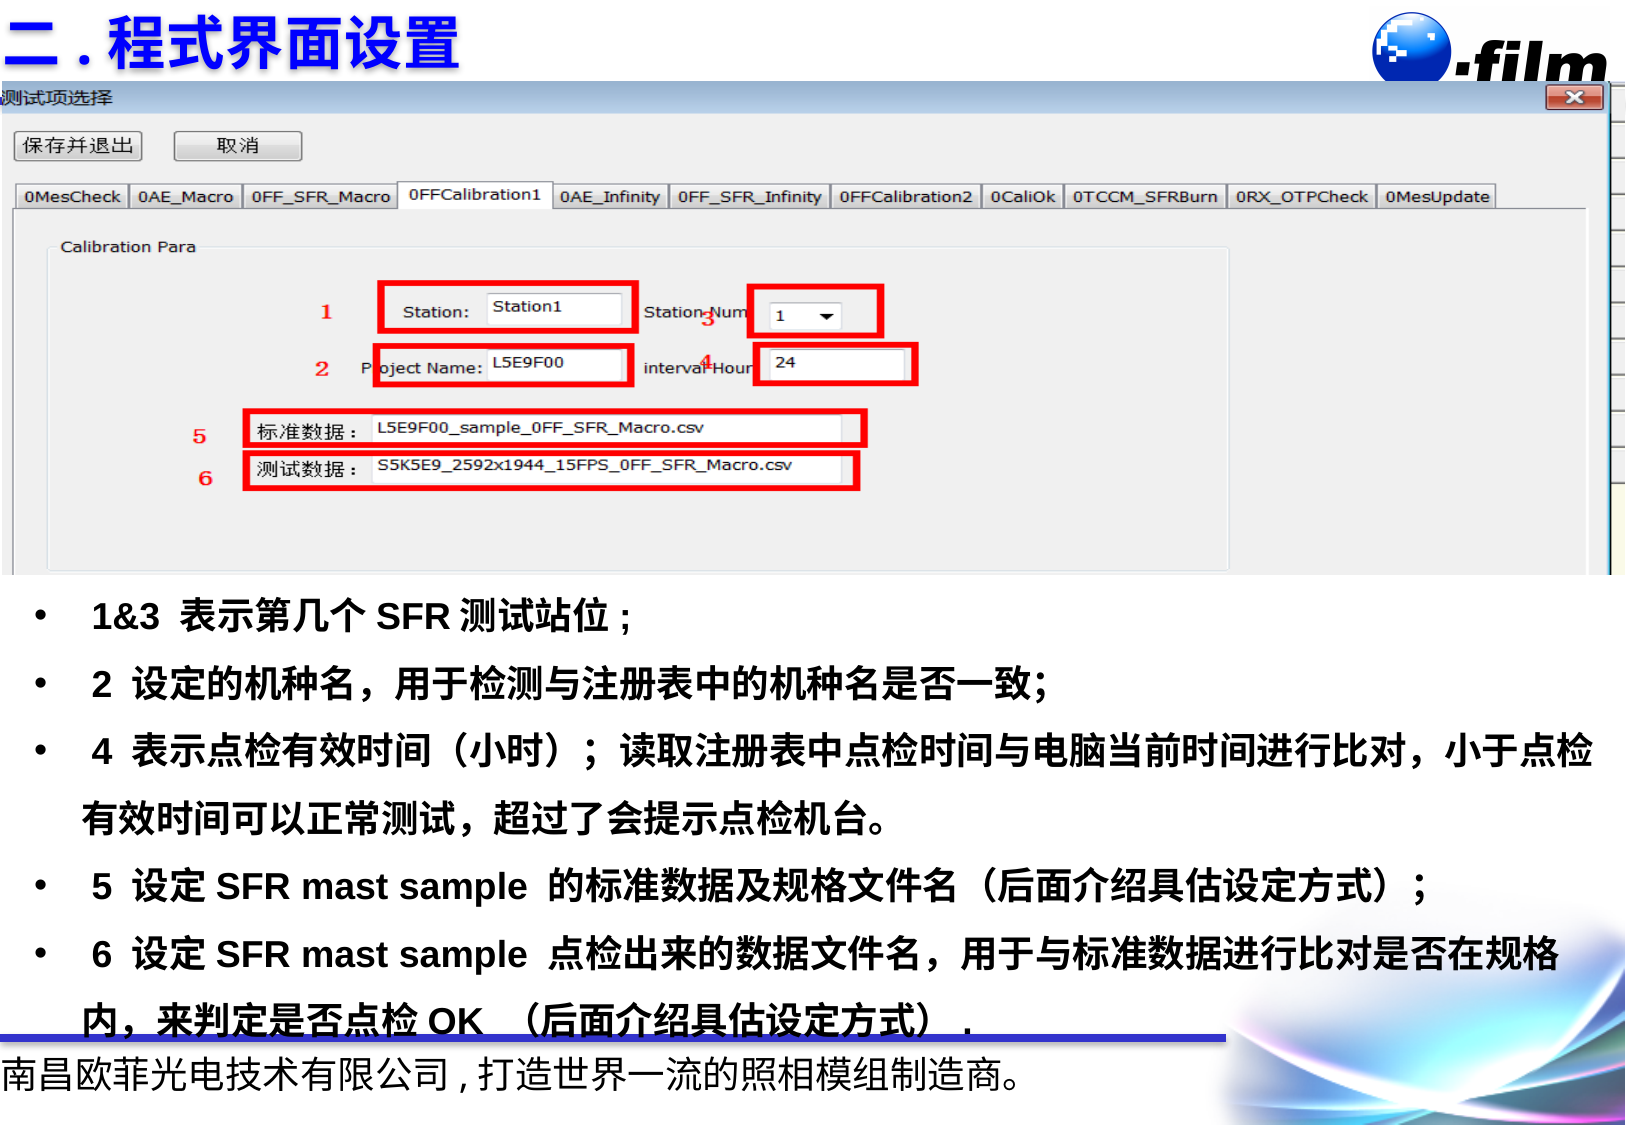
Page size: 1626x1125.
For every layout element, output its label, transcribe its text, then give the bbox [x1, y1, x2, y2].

text_box 二.程式界面设置 [0, 3, 998, 79]
text_box 1&3 表示第几个SFR测试站位; 2 设定的机种名，用于检测与注册表中的机种名是否一致； 4 表示点检有效时间（小时）；读取注册表中点检时间与电脑当前时间进行比对，小于点检 有效时间可以正常测试，超过了会提示点检机台。 5 设定SFR mast sample 的标准数据及规格文件名（后面介绍具估设定方式）； 6 设定SFR mast sample 点检出来的数据文件名，用于与标准数据进行比对是否在规格内，来判定是否点检OK （后面介绍具估设定方式）. [19, 586, 1612, 1050]
picture [2, 6, 1625, 575]
